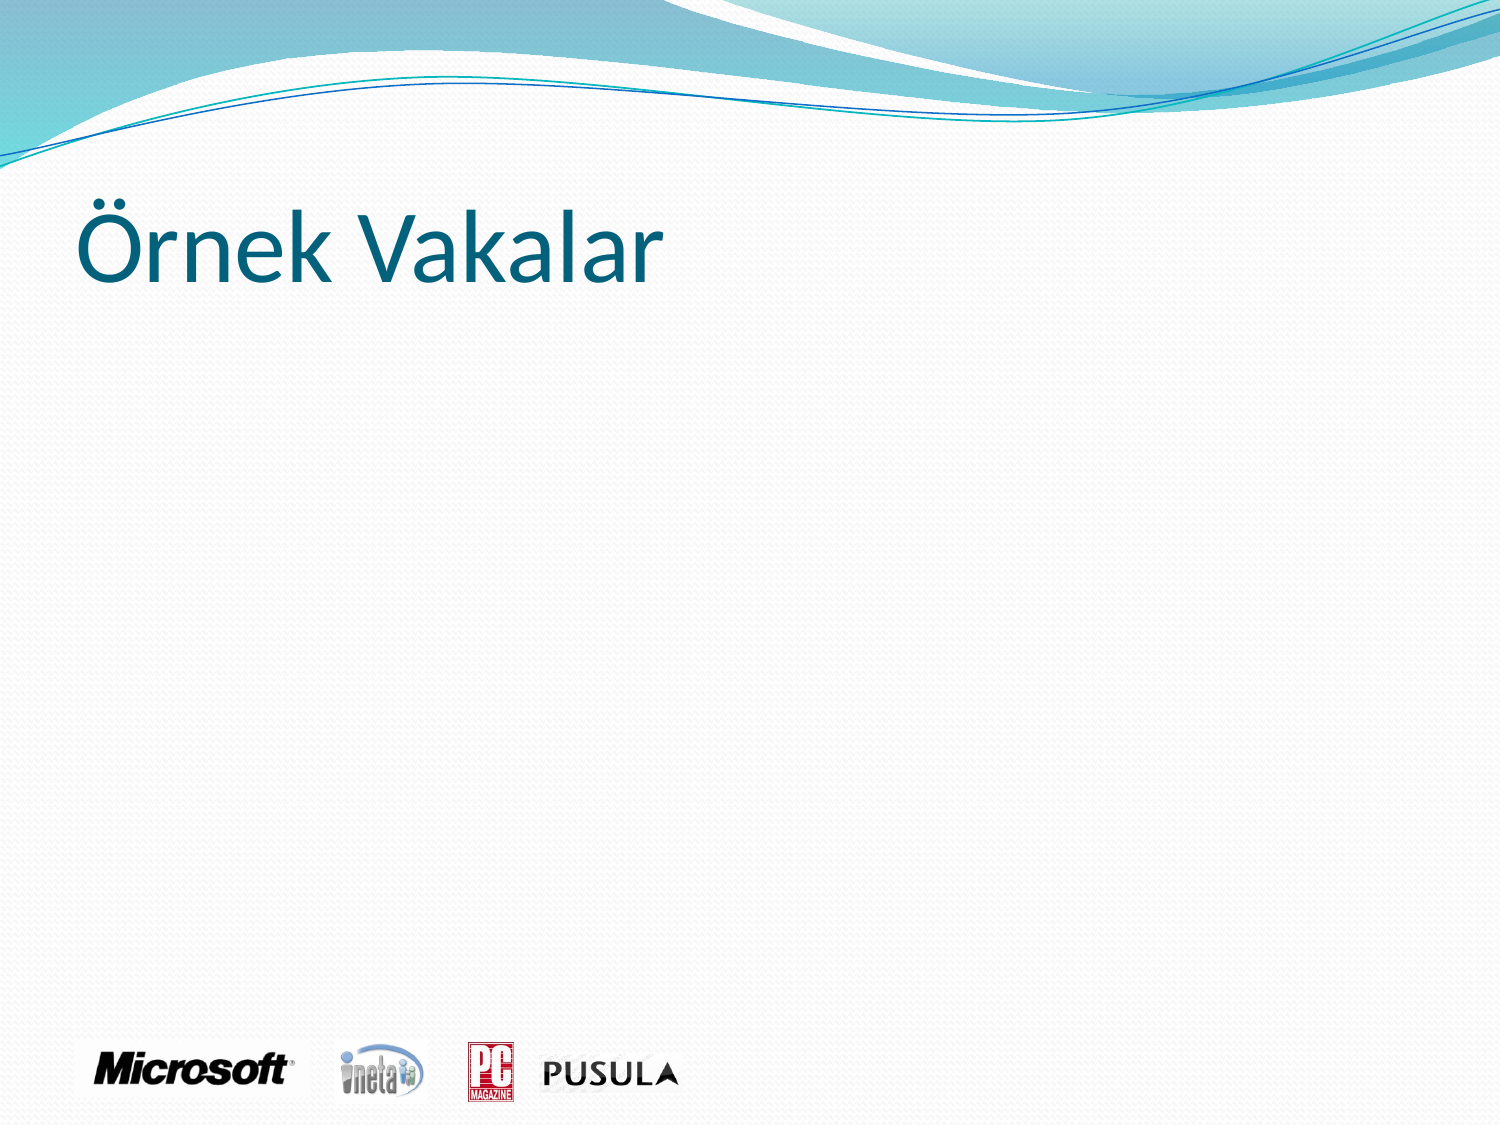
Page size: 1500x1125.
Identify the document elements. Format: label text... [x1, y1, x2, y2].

picture [75, 1041, 311, 1098]
picture [539, 1054, 683, 1093]
picture [334, 1039, 428, 1104]
picture [468, 1042, 514, 1102]
title Örnek Vakalar [75, 115, 1425, 303]
